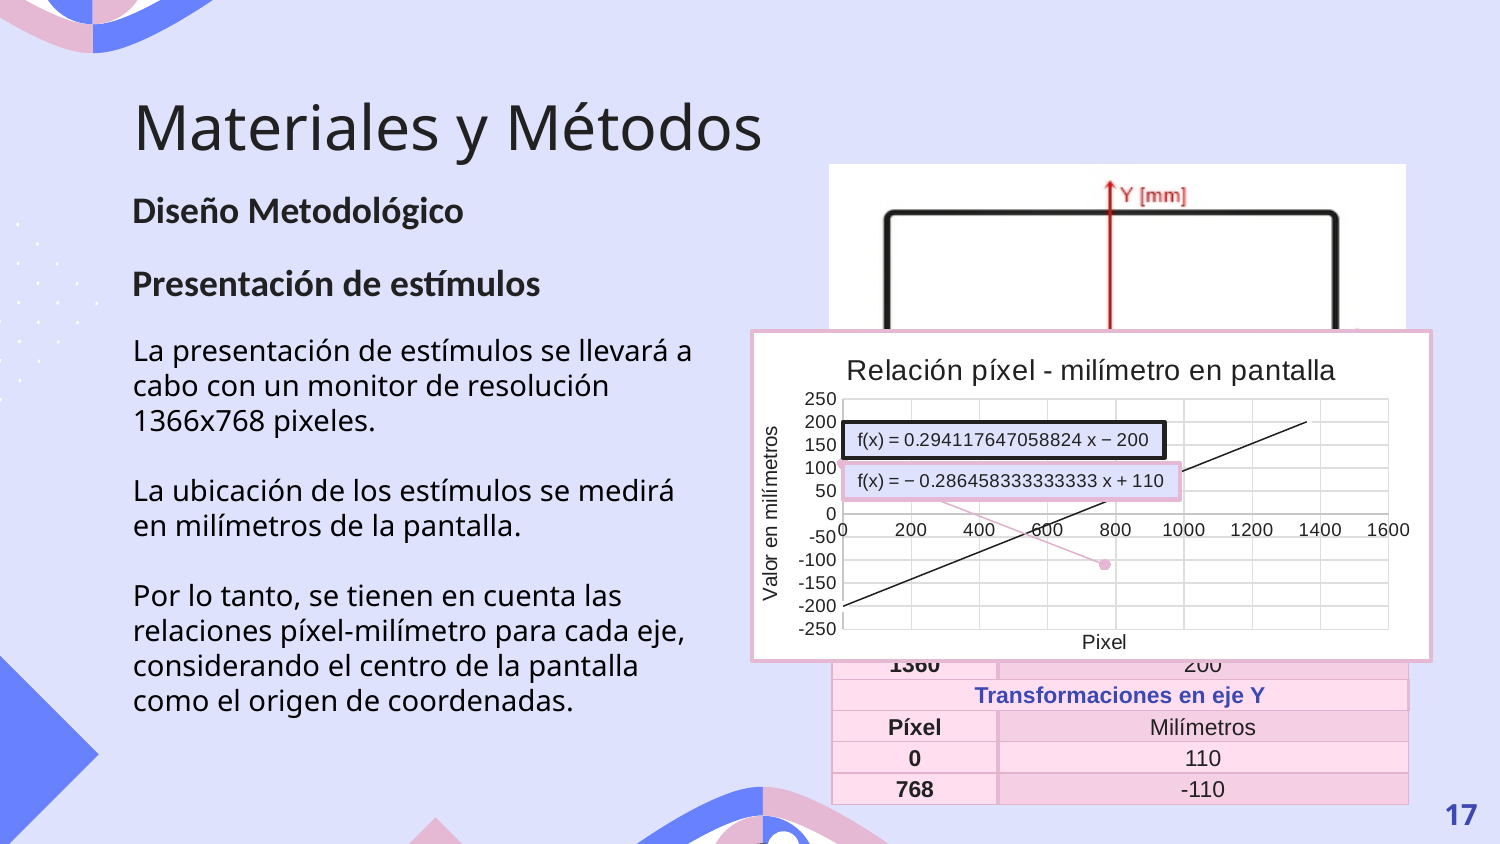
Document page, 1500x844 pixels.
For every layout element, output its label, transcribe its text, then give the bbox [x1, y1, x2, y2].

table_cell 110 [1000, 742, 1408, 772]
chart [749, 328, 1434, 663]
picture [828, 163, 1406, 328]
text_box 17 [1429, 788, 1495, 844]
table_cell Transformaciones en eje Y [833, 680, 1407, 710]
table_cell 200 [1000, 671, 1408, 679]
table_cell Milímetros [1000, 711, 1408, 741]
table_cell 768 [833, 774, 996, 804]
subtitle Diseño Metodológico [94, 162, 823, 234]
table_cell Píxel [833, 711, 996, 741]
table_cell -110 [1000, 774, 1408, 804]
text_box La presentación de estímulos se llevará a cabo con un monitor de resolución 1366x768 pixeles. La ubicación de los estímulos se medirá en milímetros de la pantalla. Por lo tanto, se tienen en cuenta las relaciones píxel-milímetro para cada eje, considerando el centro de la pantalla como el origen de coordenadas. [118, 325, 713, 725]
table_cell 0 [833, 742, 996, 772]
text_box Presentación de estímulos [94, 234, 823, 319]
table_cell 1360 [833, 671, 996, 679]
title Materiales y Métodos [118, 72, 1022, 182]
